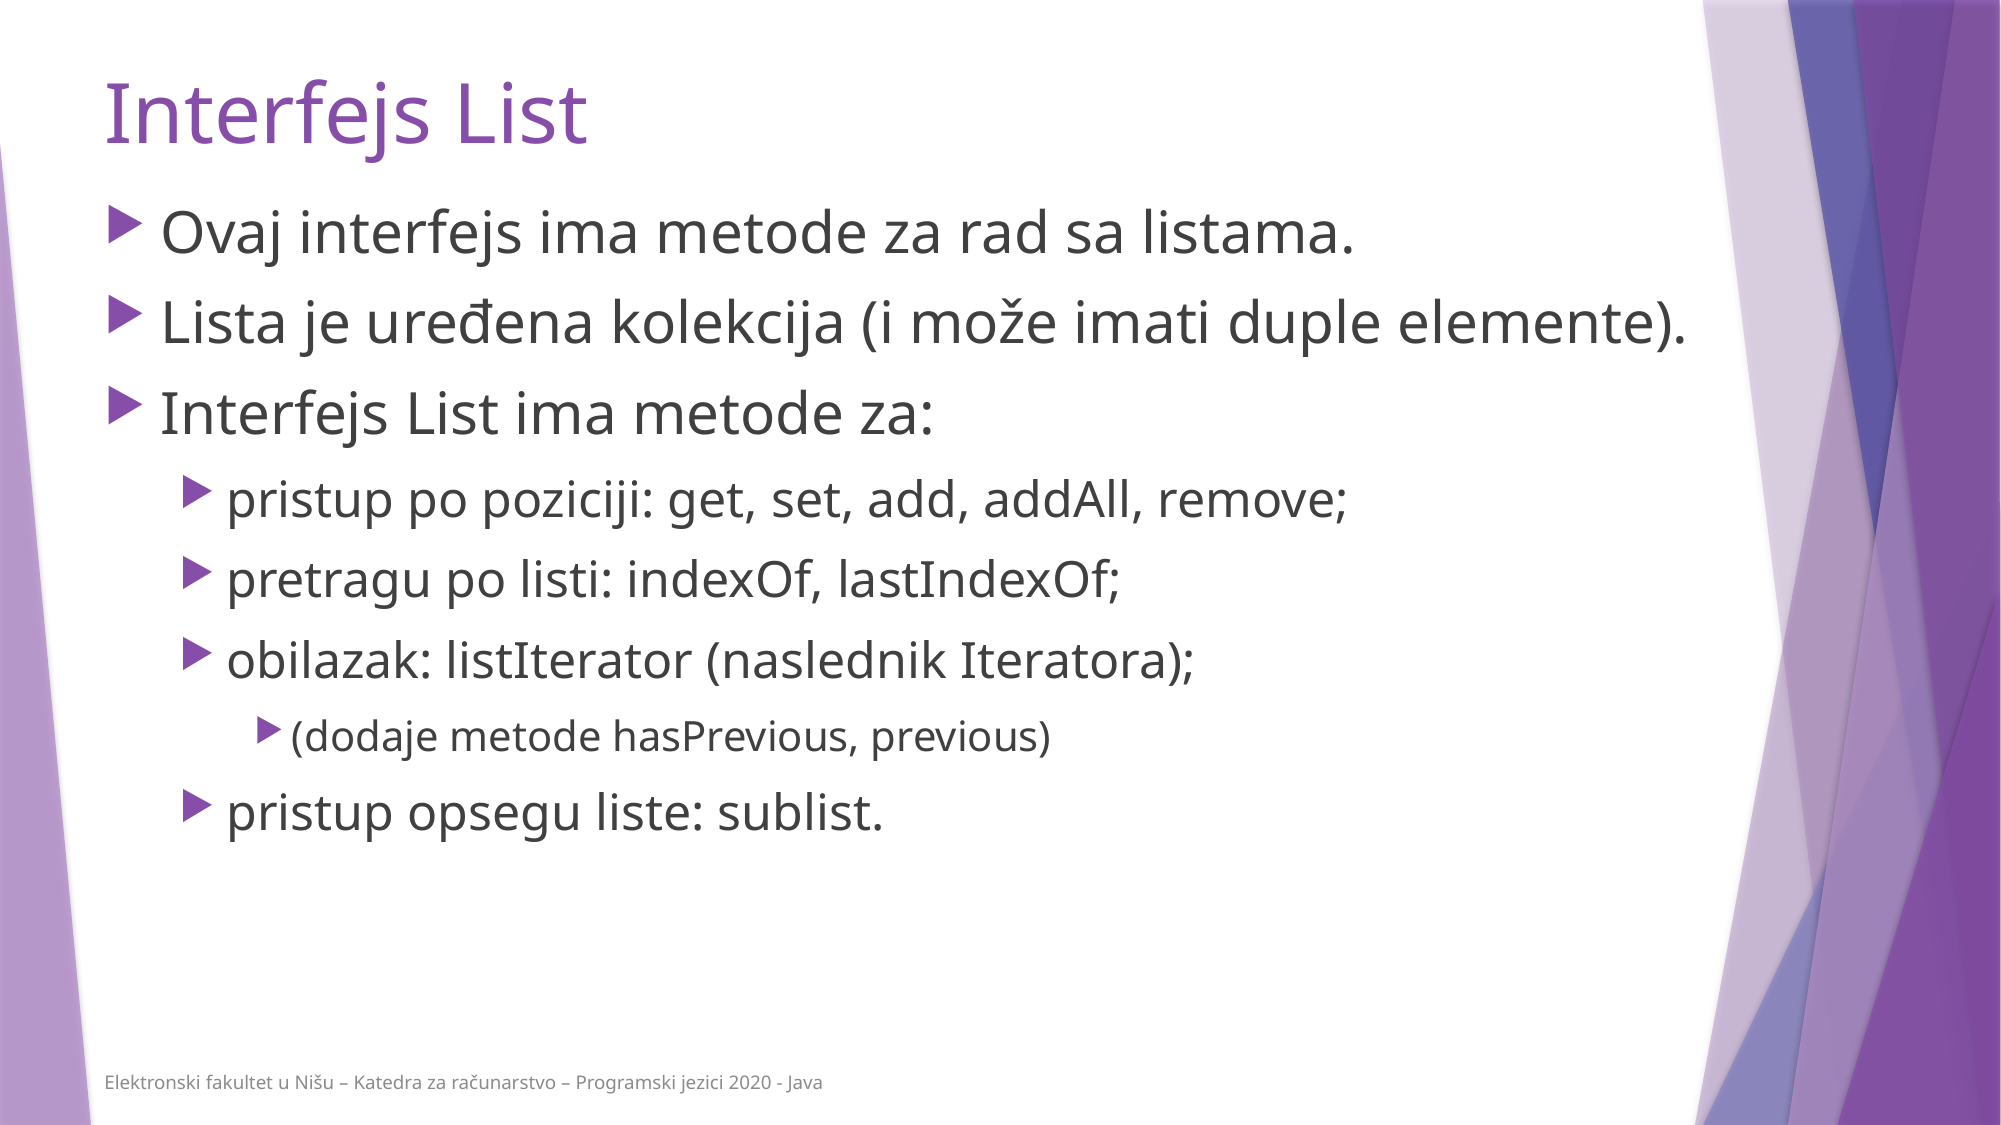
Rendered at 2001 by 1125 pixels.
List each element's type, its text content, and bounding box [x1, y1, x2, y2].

title Interfejs List [89, 52, 1736, 159]
list Ovaj interfejs ima metode za rad sa listama. Lista je uređena kolekcija (i može imati duple elemente). Interfejs List ima metode za: pristup po poziciji: get, set, add, addAll, remove; pretragu po listi: indexOf, lastIndexOf; obilazak: listIterator (naslednik Iteratora); (dodaje metode hasPrevious, previous) pristup opsegu liste: sublist. [89, 187, 1736, 1054]
footer Elektronski fakultet u Nišu – Katedra za računarstvo – Programski jezici 2020 - Java [89, 1053, 1145, 1114]
